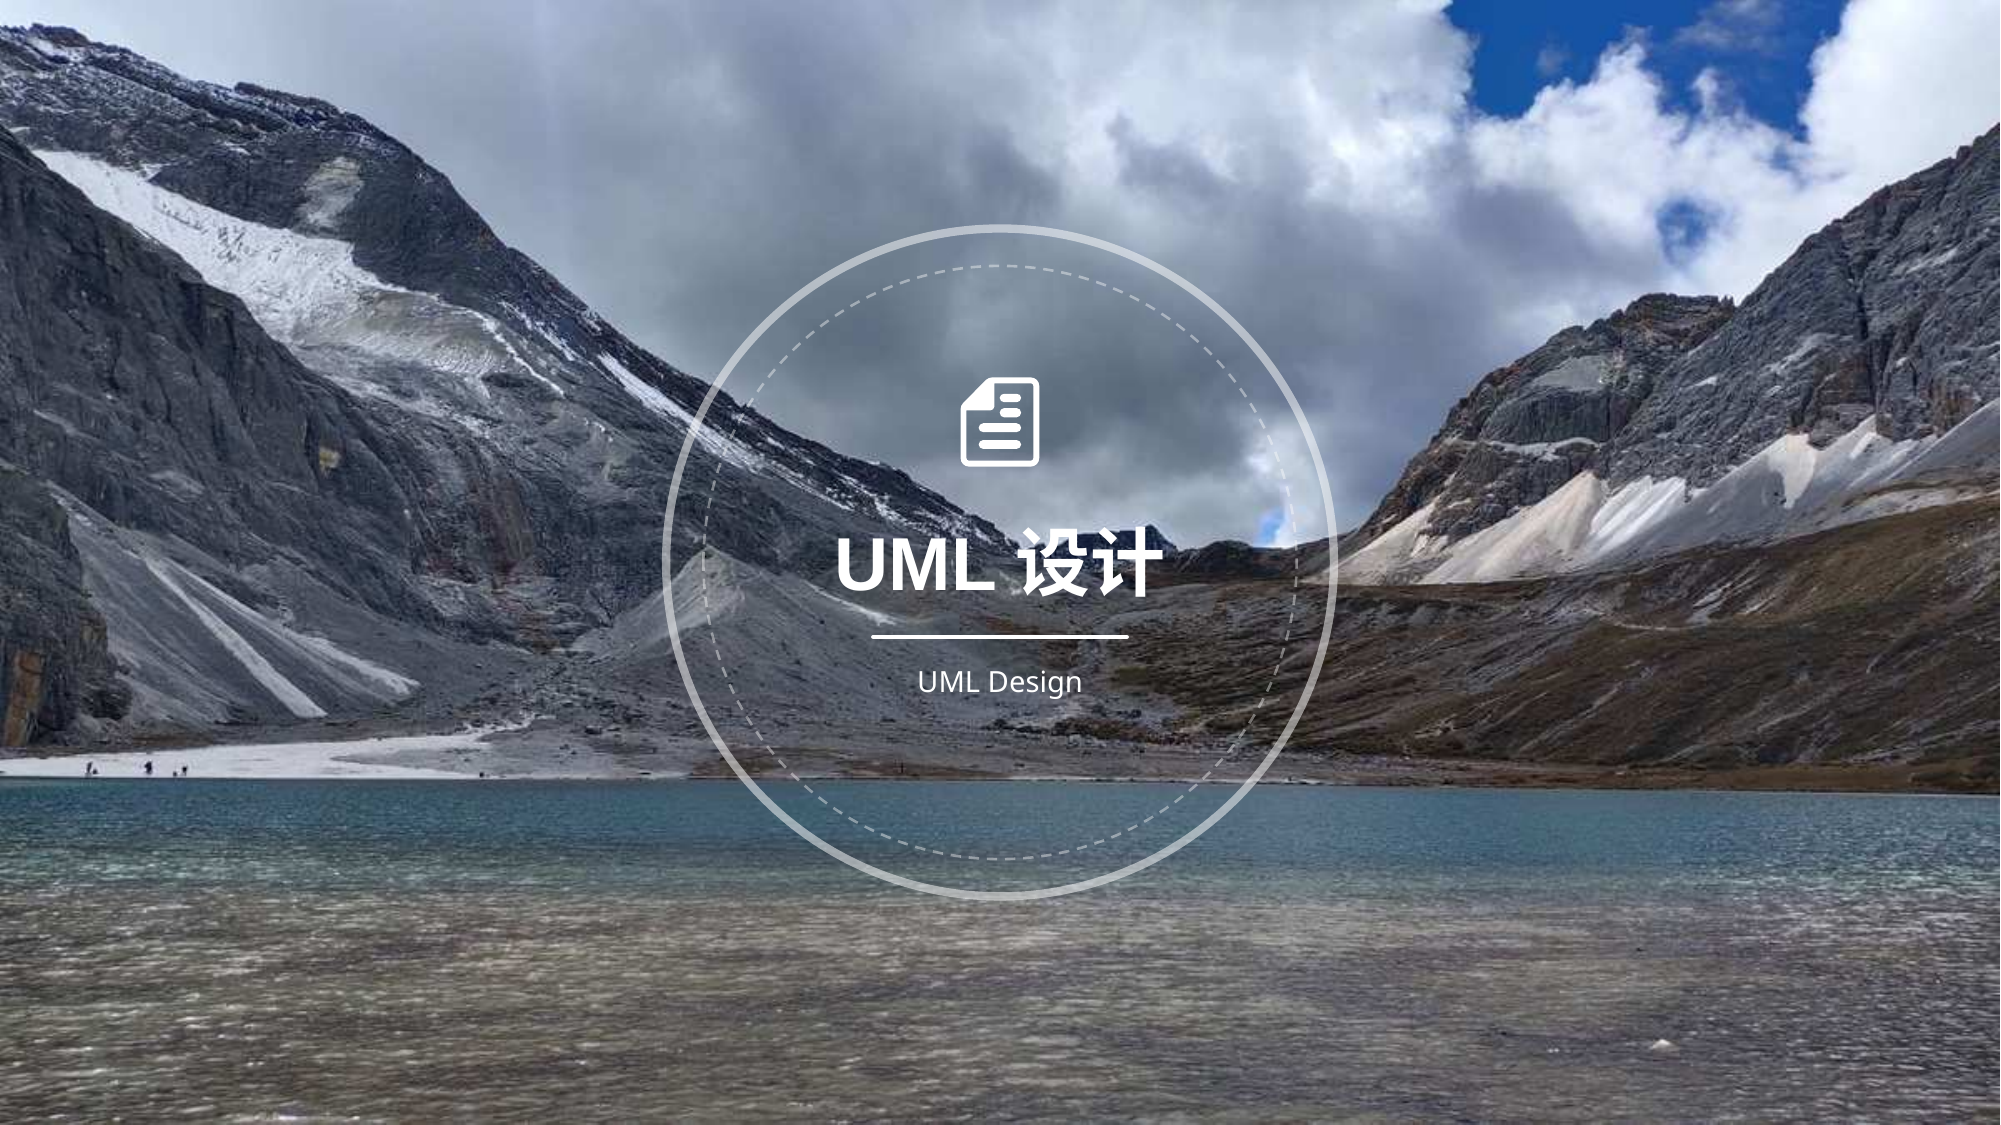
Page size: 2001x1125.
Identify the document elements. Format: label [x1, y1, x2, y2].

text_box [666, 228, 1334, 897]
text_box [723, 508, 1277, 707]
picture [0, 0, 2000, 1125]
